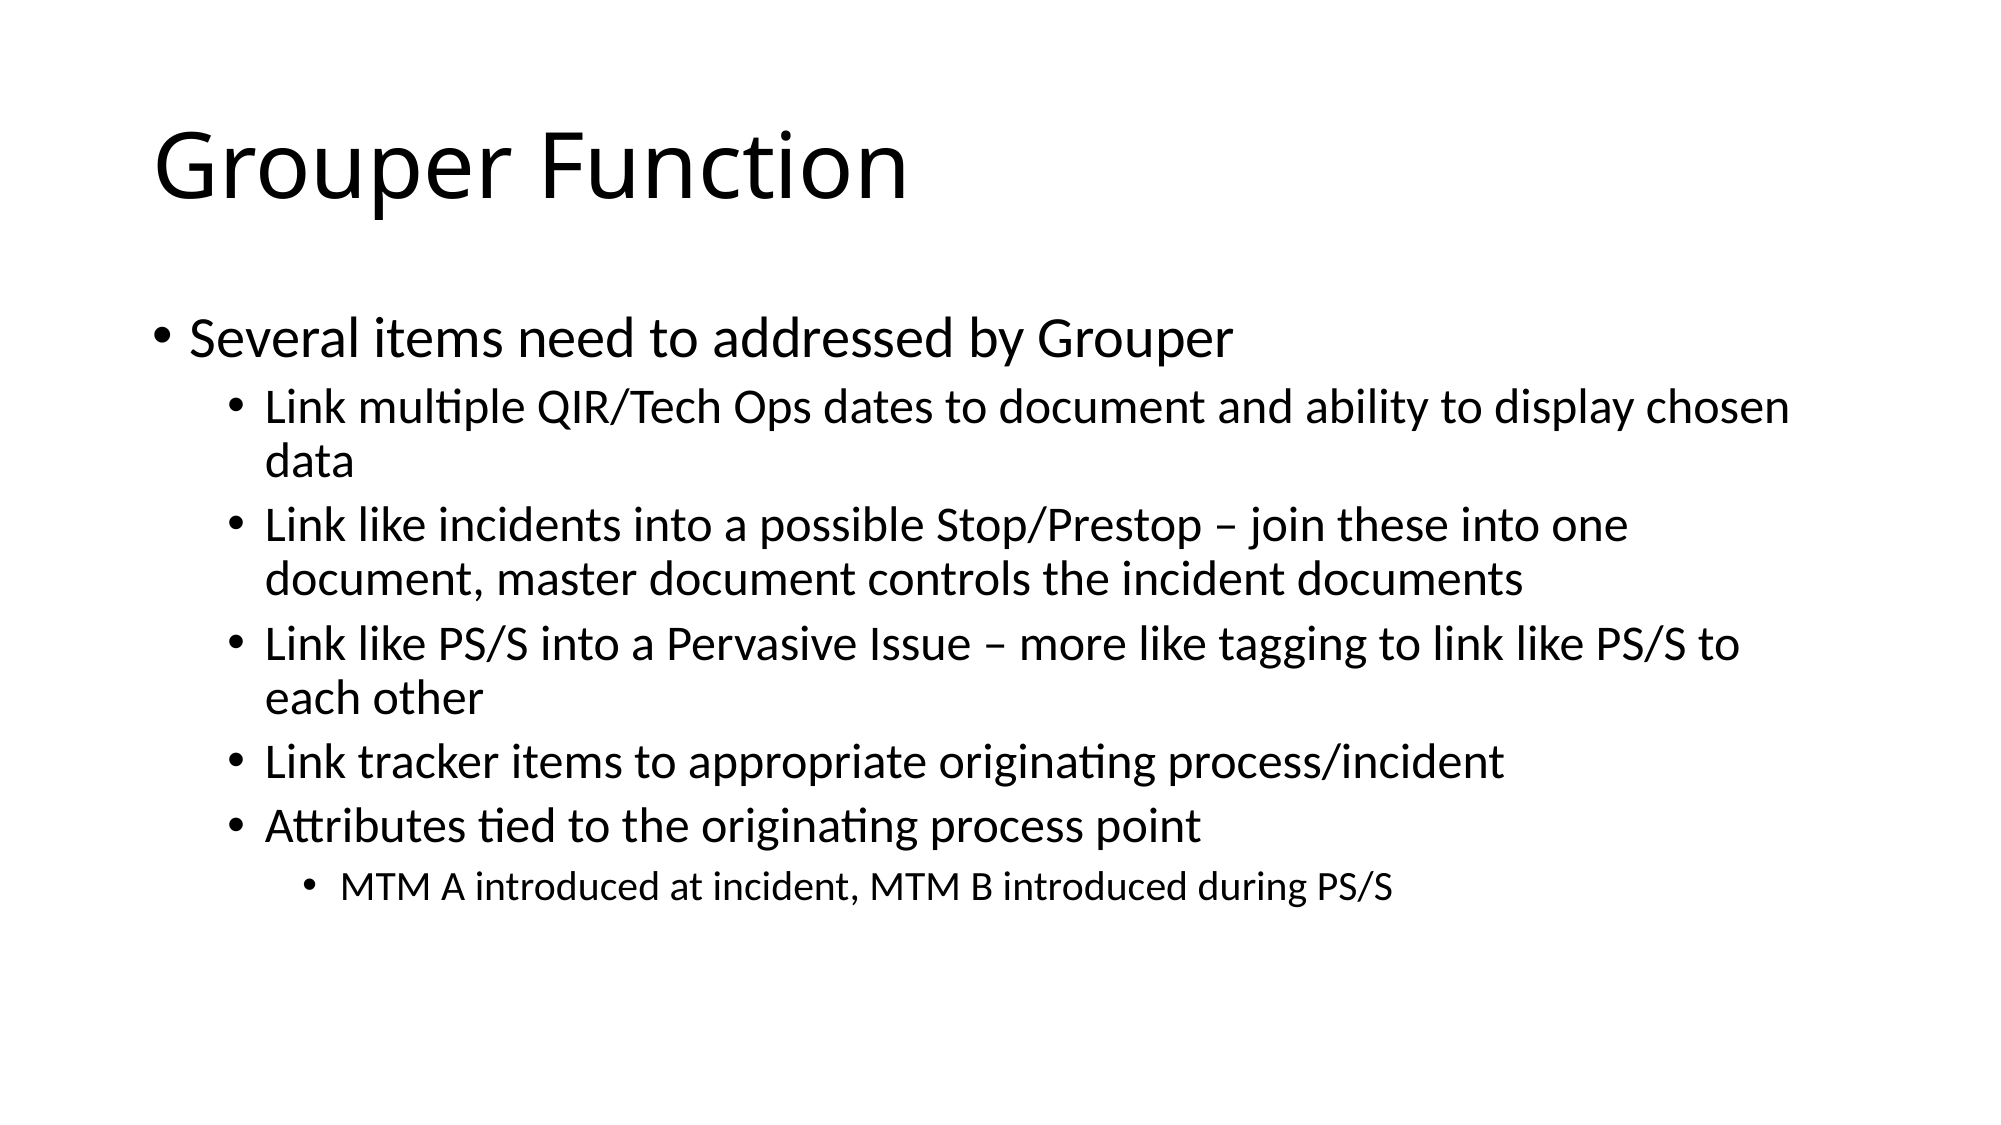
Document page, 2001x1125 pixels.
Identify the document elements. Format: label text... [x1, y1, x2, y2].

list Several items need to addressed by Grouper Link multiple QIR/Tech Ops dates to document and ability to display chosen data Link like incidents into a possible Stop/Prestop – join these into one document, master document controls the incident documents Link like PS/S into a Pervasive Issue – more like tagging to link like PS/S to each other Link tracker items to appropriate originating process/incident Attributes tied to the originating process point MTM A introduced at incident, MTM B introduced during PS/S [137, 299, 1863, 1014]
title Grouper Function [137, 59, 1863, 278]
